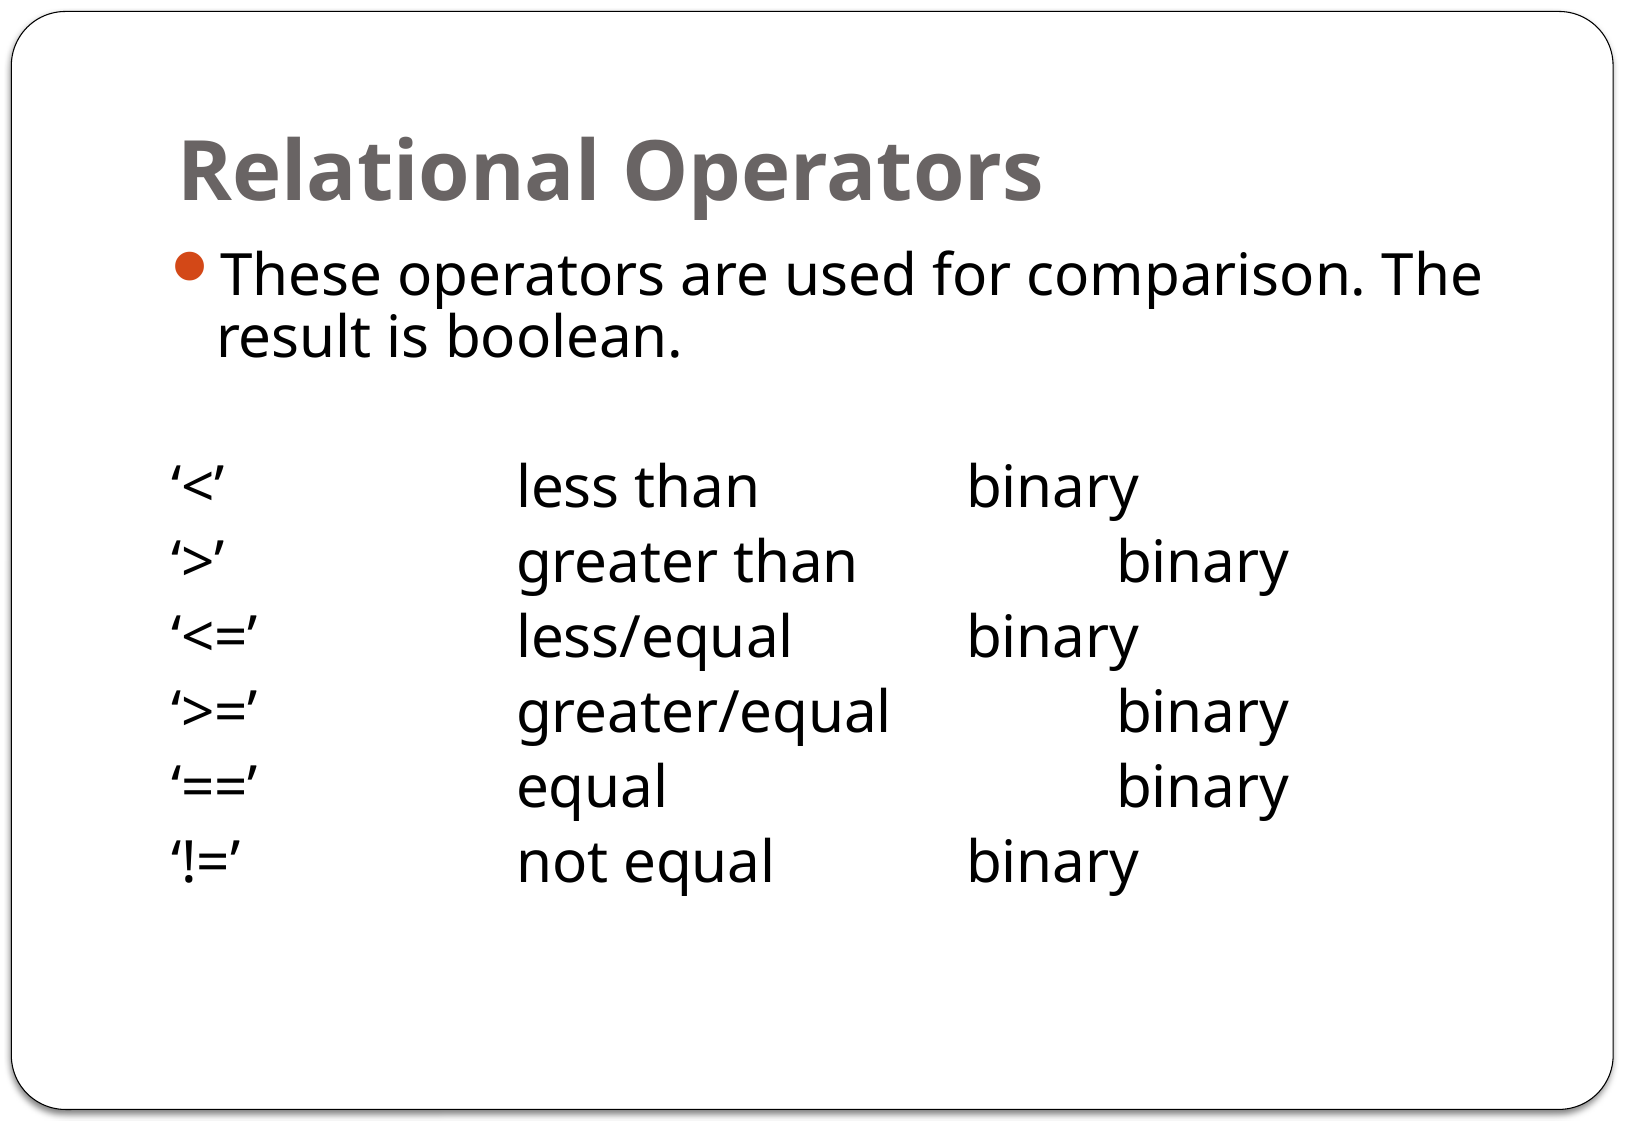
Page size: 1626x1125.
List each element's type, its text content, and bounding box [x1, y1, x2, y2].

title Relational Operators [162, 45, 1544, 233]
list These operators are used for comparison. The result is boolean. ‘<’ less than binary ‘>’ greater than binary ‘<=’ less/equal binary ‘>=’ greater/equal binary ‘==’ equal binary ‘!=’ not equal binary [156, 237, 1538, 988]
